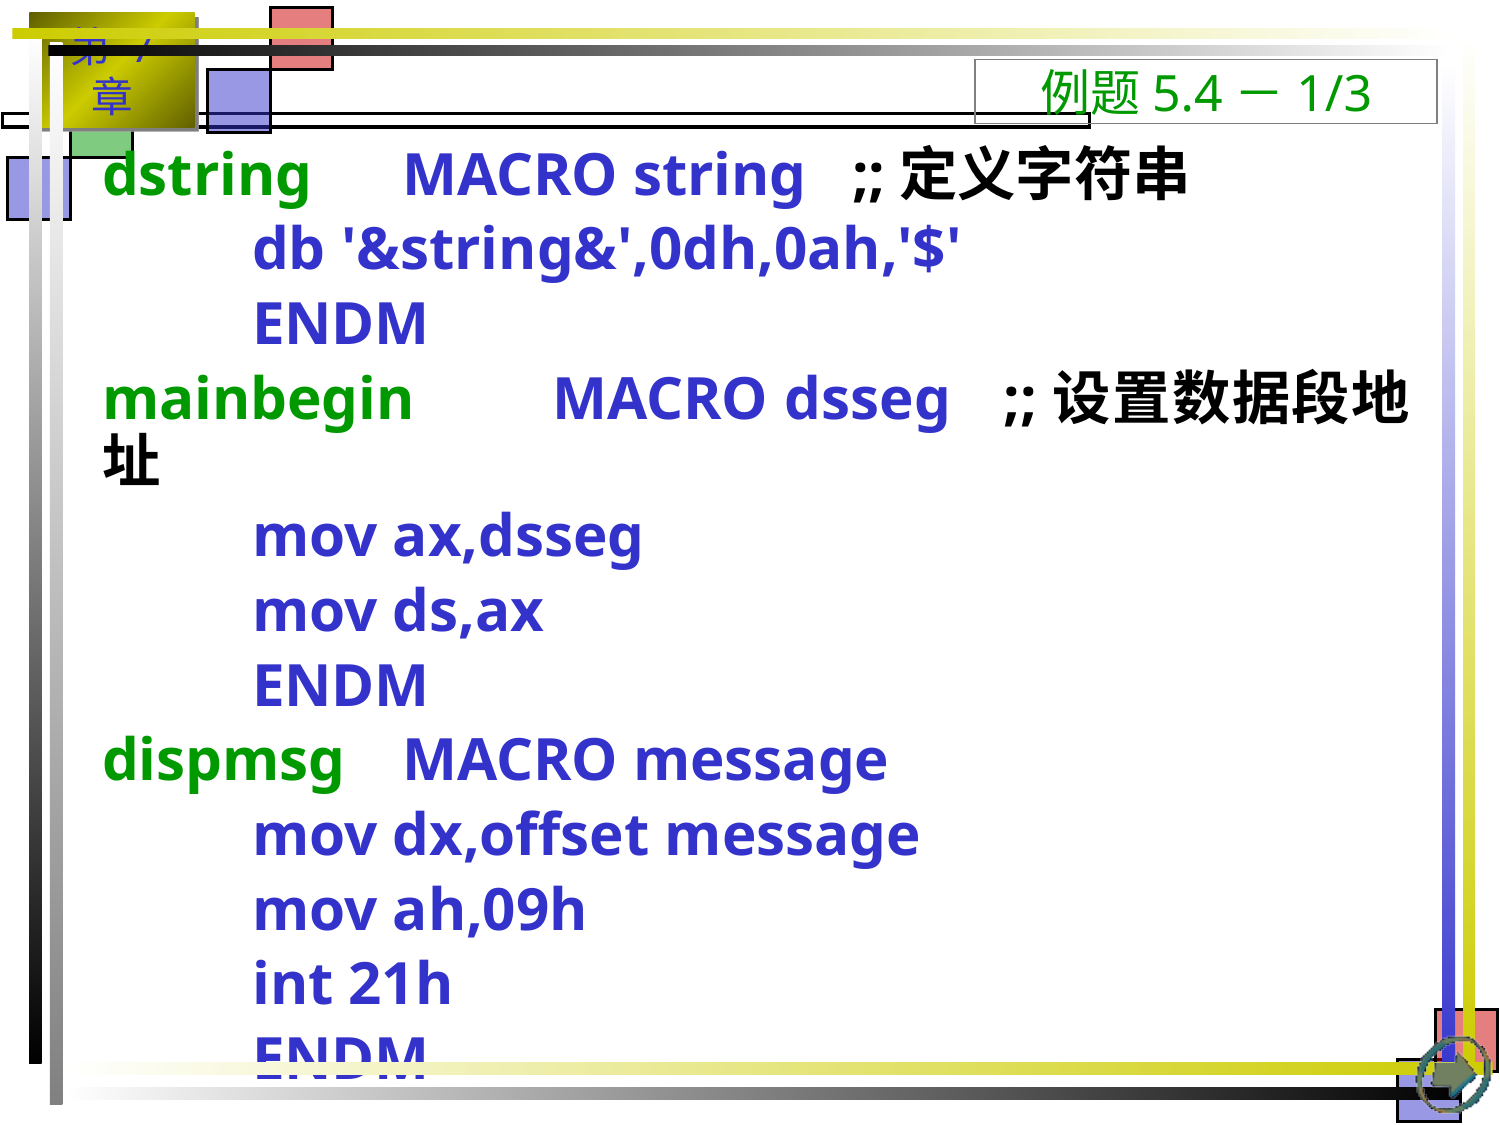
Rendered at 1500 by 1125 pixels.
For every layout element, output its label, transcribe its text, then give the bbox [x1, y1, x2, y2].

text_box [67, 1062, 1406, 1100]
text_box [1442, 36, 1475, 1031]
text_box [12, 28, 1448, 56]
picture [1406, 1031, 1500, 1125]
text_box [29, 56, 63, 1105]
title 例题5.4－1/3 [974, 59, 1438, 124]
list dstring MACRO string ;;定义字符串 db '&string&',0dh,0ah,'$' ENDM mainbegin MACRO dsseg ;;设置数据段地址 mov ax,dsseg mov ds,ax ENDM dispmsg MACRO message mov dx,offset message mov ah,09h int 21h ENDM [87, 137, 1426, 1062]
